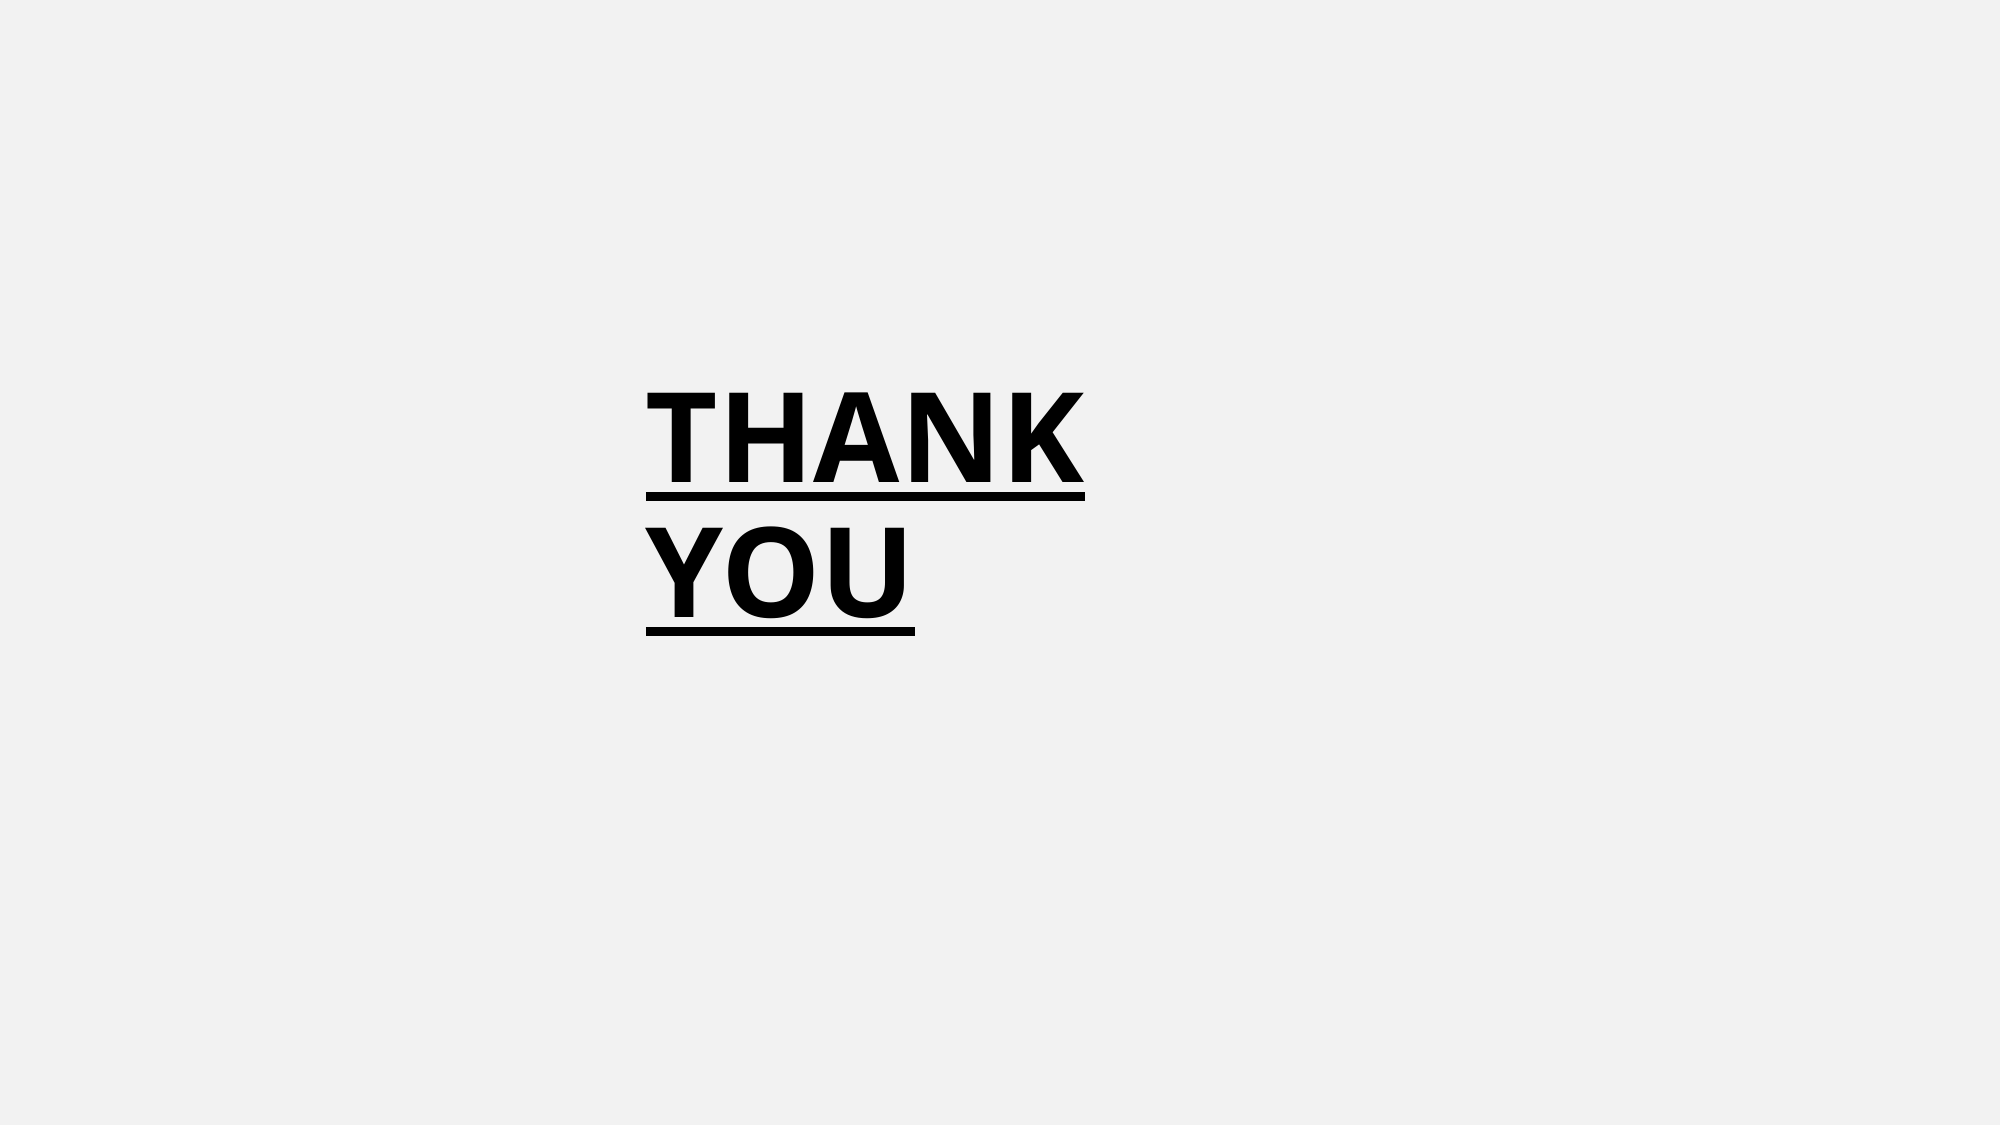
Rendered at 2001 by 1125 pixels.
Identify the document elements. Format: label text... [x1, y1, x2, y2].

title THANK YOU [630, 401, 1368, 619]
